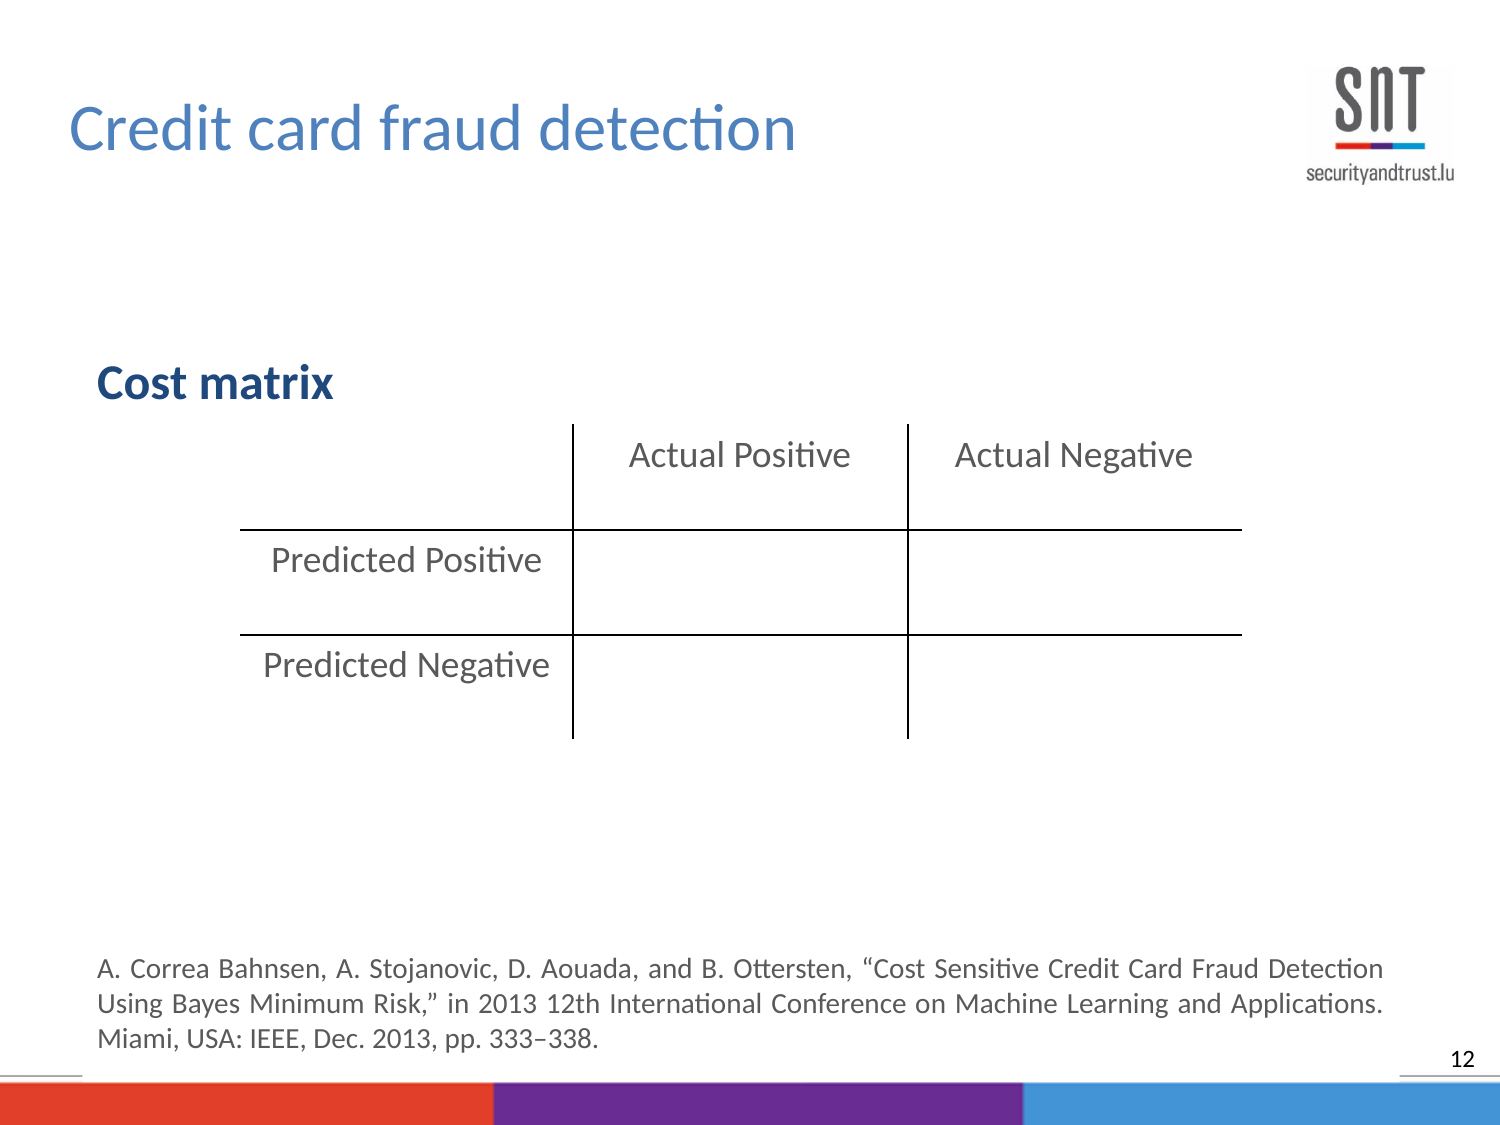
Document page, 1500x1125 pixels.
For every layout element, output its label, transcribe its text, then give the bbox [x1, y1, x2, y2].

text_box Credit card fraud detection [54, 76, 813, 172]
text_box Cost matrix A. Correa Bahnsen, A. Stojanovic, D. Aouada, and B. Ottersten, “Cost Sensitive Credit Card Fraud Detection Using Bayes Minimum Risk,” in 2013 12th International Conference on Machine Learning and Applications. Miami, USA: IEEE, Dec. 2013, pp. 333–338. [82, 222, 1400, 1083]
picture [0, 984, 1500, 1125]
slide_number 12 [1435, 1035, 1500, 1095]
picture [1306, 66, 1454, 185]
